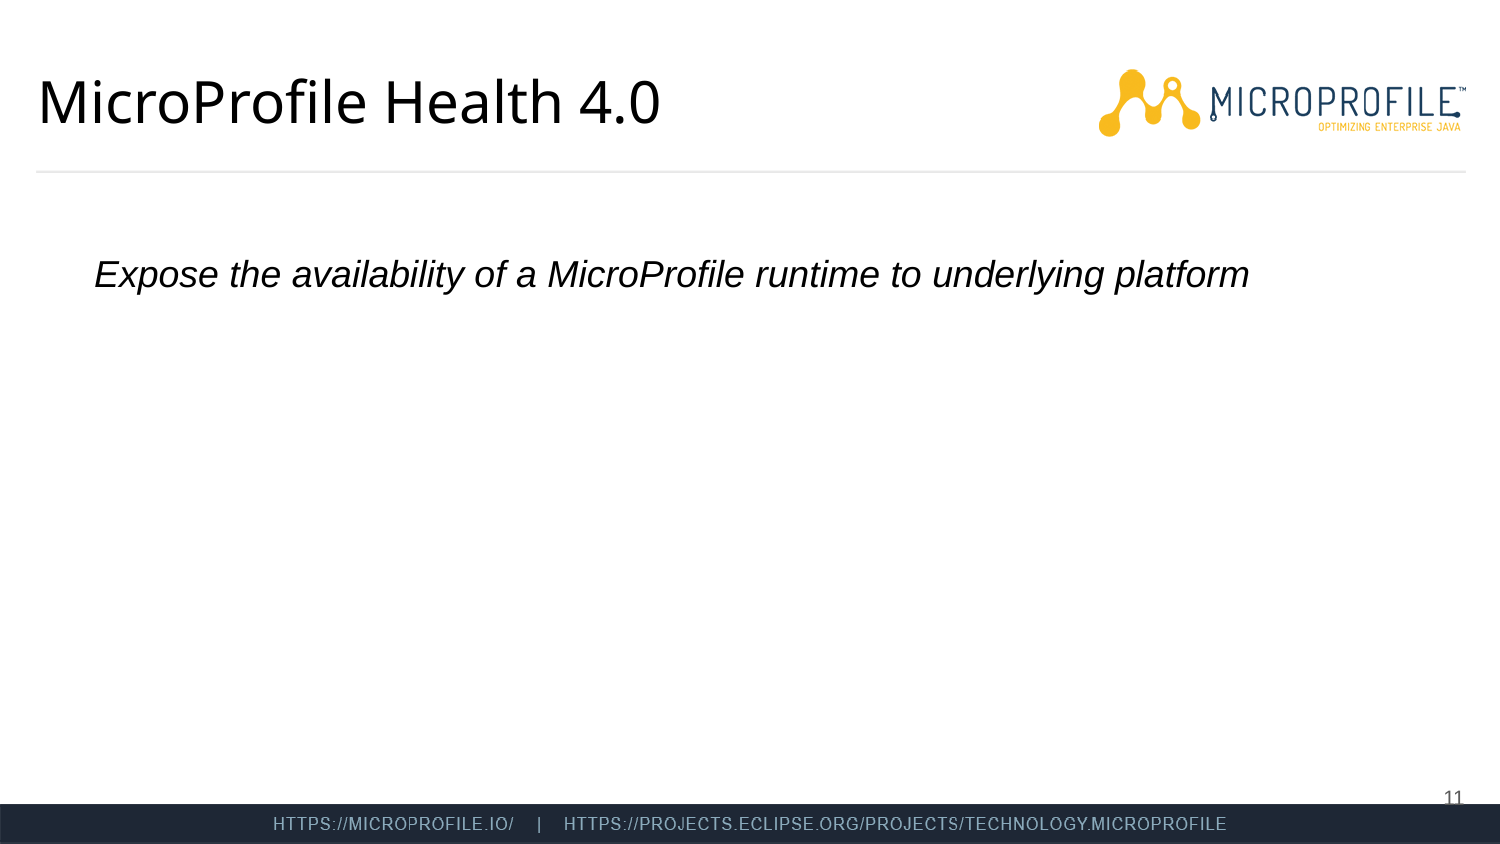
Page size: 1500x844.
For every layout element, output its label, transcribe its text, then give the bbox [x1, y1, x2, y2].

text_box Expose the availability of a MicroProfile runtime to underlying platform [79, 234, 1390, 345]
picture [0, 0, 1500, 844]
title MicroProfile Health 4.0 [22, 50, 1421, 144]
slide_number ‹#› [1389, 764, 1480, 830]
